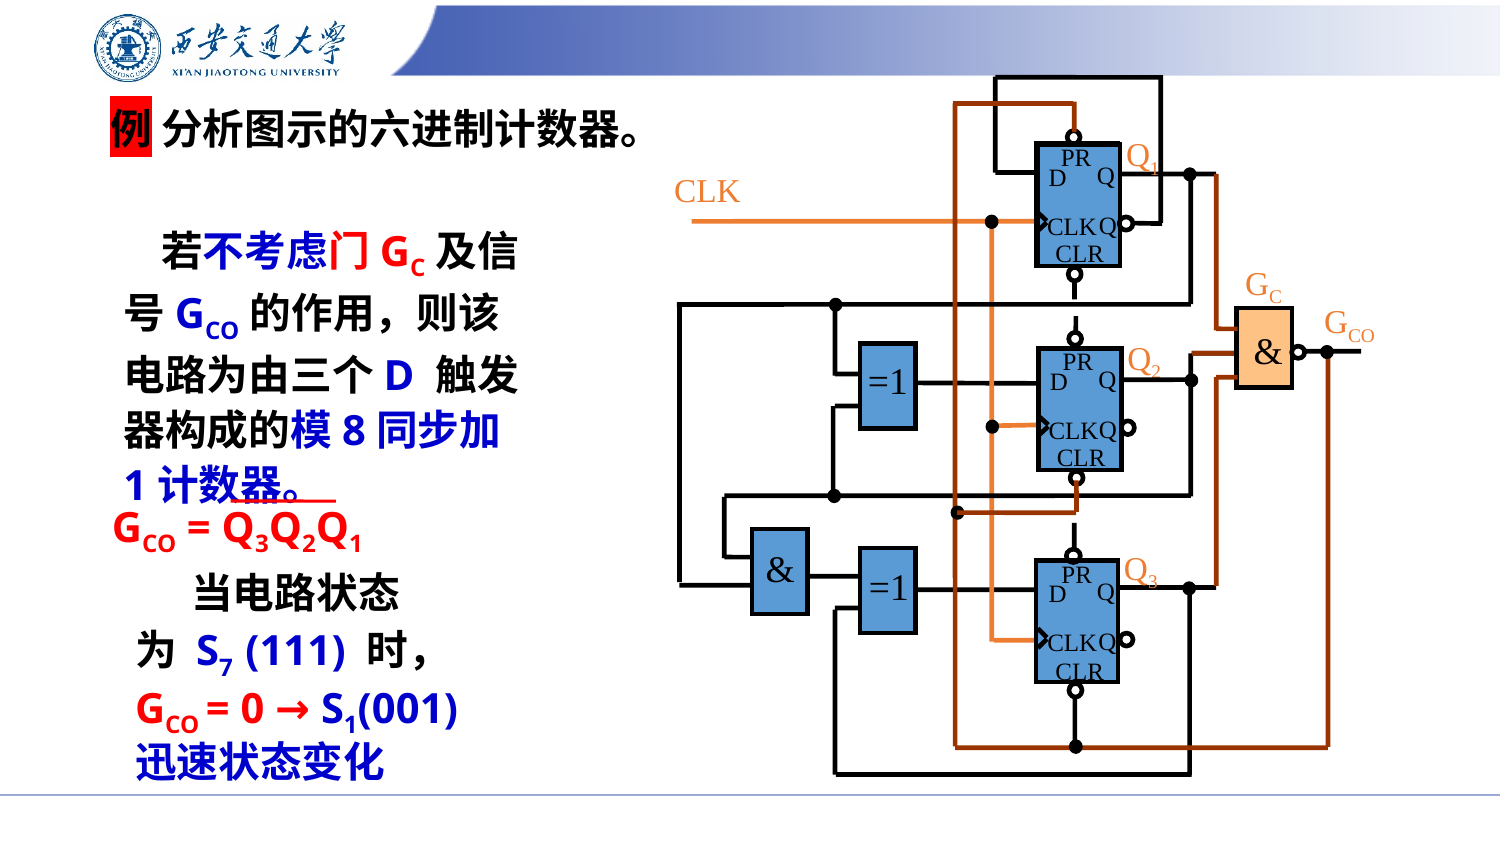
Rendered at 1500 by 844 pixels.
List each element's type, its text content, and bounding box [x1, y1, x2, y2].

title 例 分析图示的六进制计数器。 [95, 101, 659, 176]
text_box 当电路状态 为 S7 (111) 时， GCO = 0 → S1(001) 迅速状态变化 [120, 575, 646, 792]
picture [0, 0, 1500, 844]
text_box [659, 75, 1393, 776]
text_box GCO = Q3Q2Q1 [97, 492, 378, 565]
text_box 若不考虑门GC及信号GCO的作用，则该电路为由三个D 触发器构成的模8同步加1计数器。 [108, 211, 537, 517]
